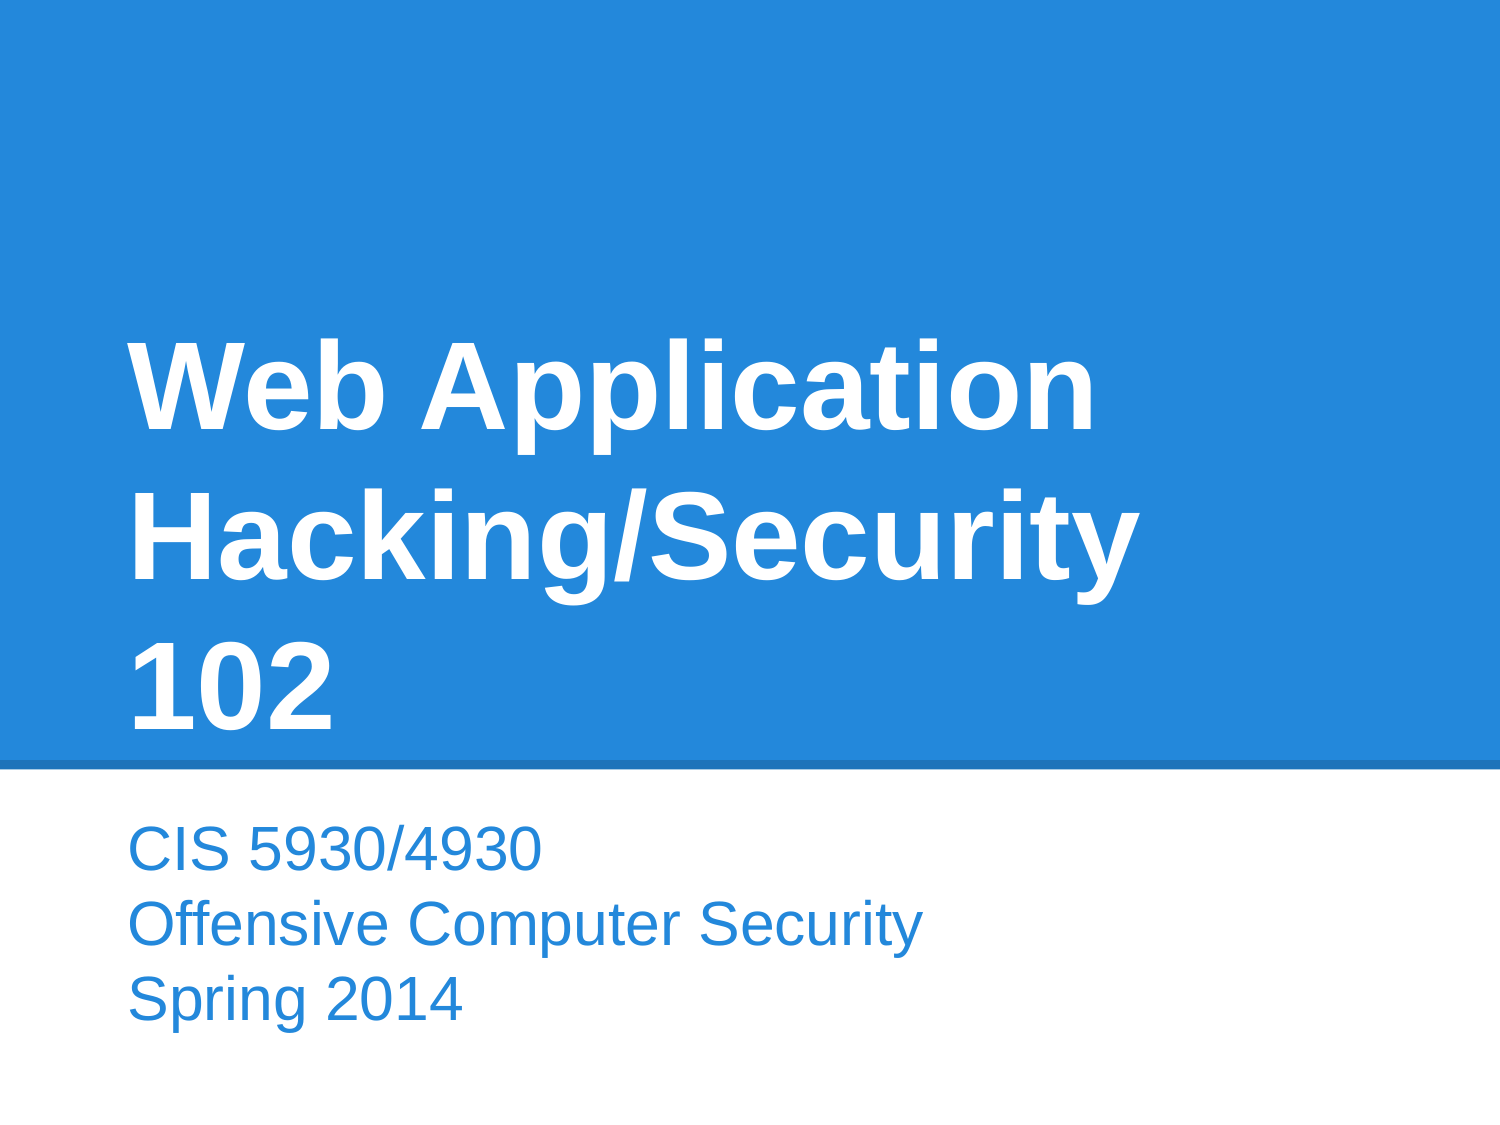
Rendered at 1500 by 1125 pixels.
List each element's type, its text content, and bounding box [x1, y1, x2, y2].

title Web Application Hacking/Security 102 [112, 408, 1388, 770]
subtitle CIS 5930/4930 Offensive Computer Security Spring 2014 [112, 793, 1388, 963]
